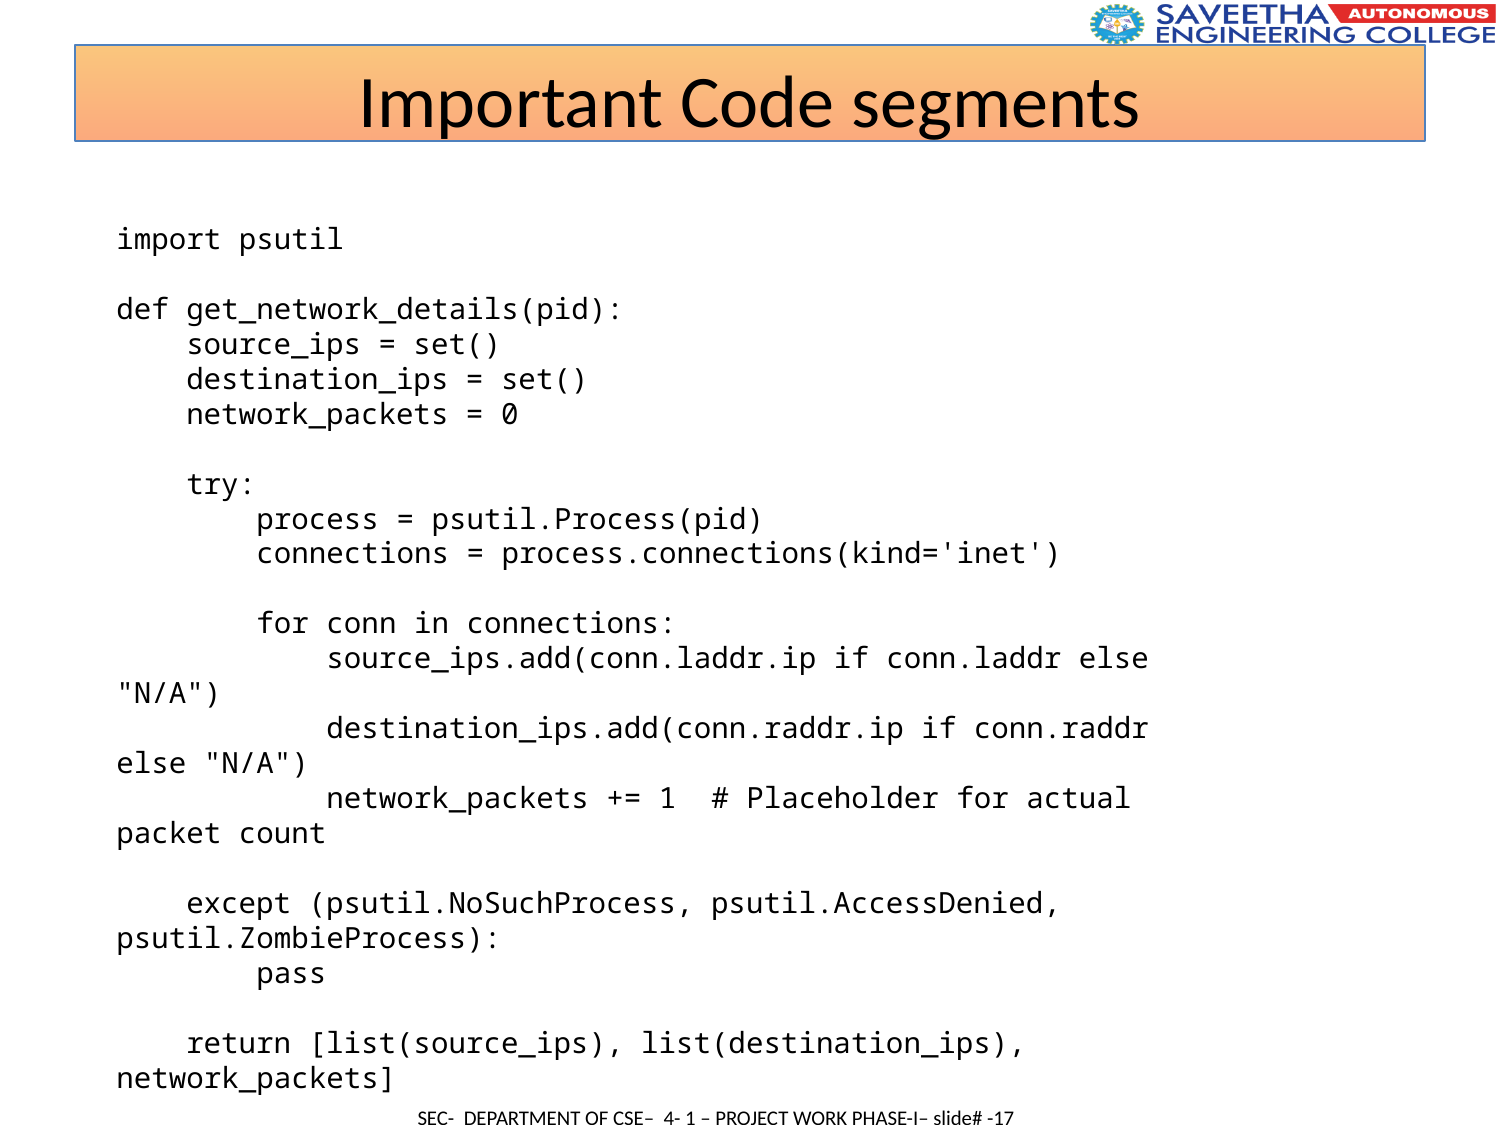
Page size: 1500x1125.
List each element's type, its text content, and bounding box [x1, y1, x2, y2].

title Important Code segments [75, 45, 1425, 150]
picture [1080, 0, 1500, 46]
text_box import psutil def get_network_details(pid): source_ips = set() destination_ips = set() network_packets = 0 try: process = psutil.Process(pid) connections = process.connections(kind='inet') for conn in connections: source_ips.add(conn.laddr.ip if conn.laddr else "N/A") destination_ips.add(conn.raddr.ip if conn.raddr else "N/A") network_packets += 1 # Placeholder for actual packet count except (psutil.NoSuchProcess, psutil.AccessDenied, psutil.ZombieProcess): pass return [list(source_ips), list(destination_ips), network_packets] [101, 212, 1231, 1102]
